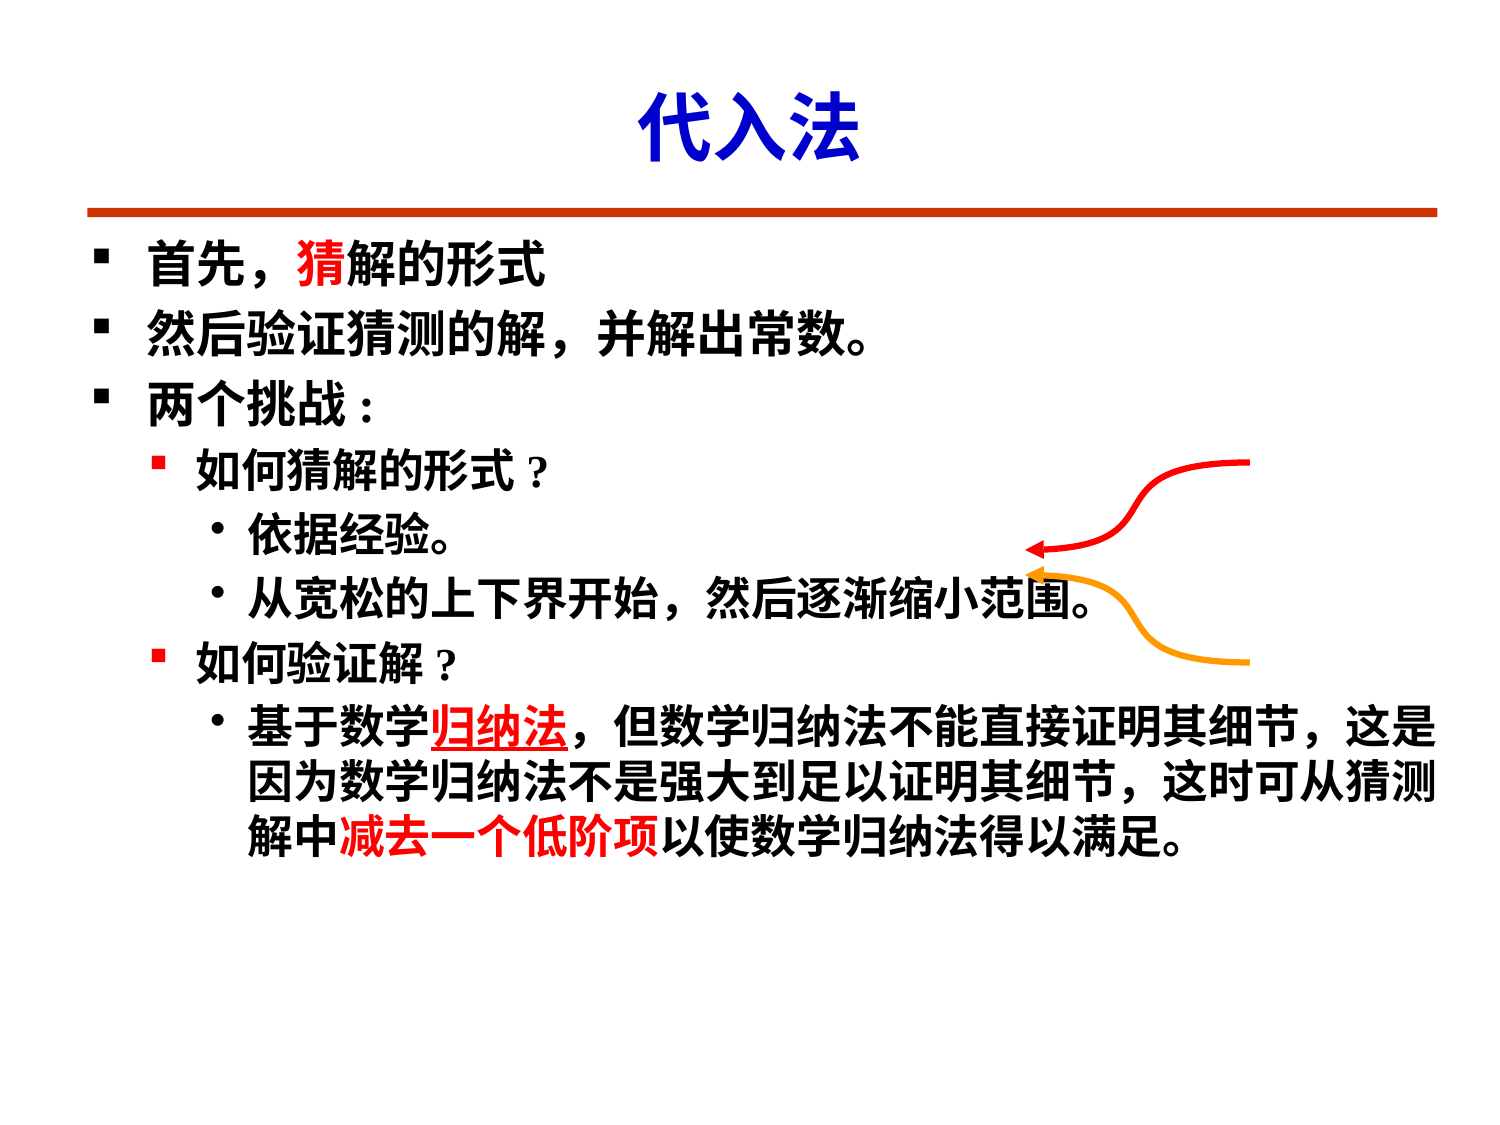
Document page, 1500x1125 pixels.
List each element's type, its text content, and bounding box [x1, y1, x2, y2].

list 首先，猜解的形式 然后验证猜测的解，并解出常数。 两个挑战: 如何猜解的形式? 依据经验。 从宽松的上下界开始，然后逐渐缩小范围。 如何验证解? 基于数学归纳法，但数学归纳法不能直接证明其细节，这是因为数学归纳法不是强大到足以证明其细节，这时可从猜测解中减去一个低阶项以使数学归纳法得以满足。 [75, 224, 1488, 1000]
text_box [1024, 574, 1251, 663]
title 代入法 [112, 50, 1388, 200]
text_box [1024, 462, 1251, 551]
